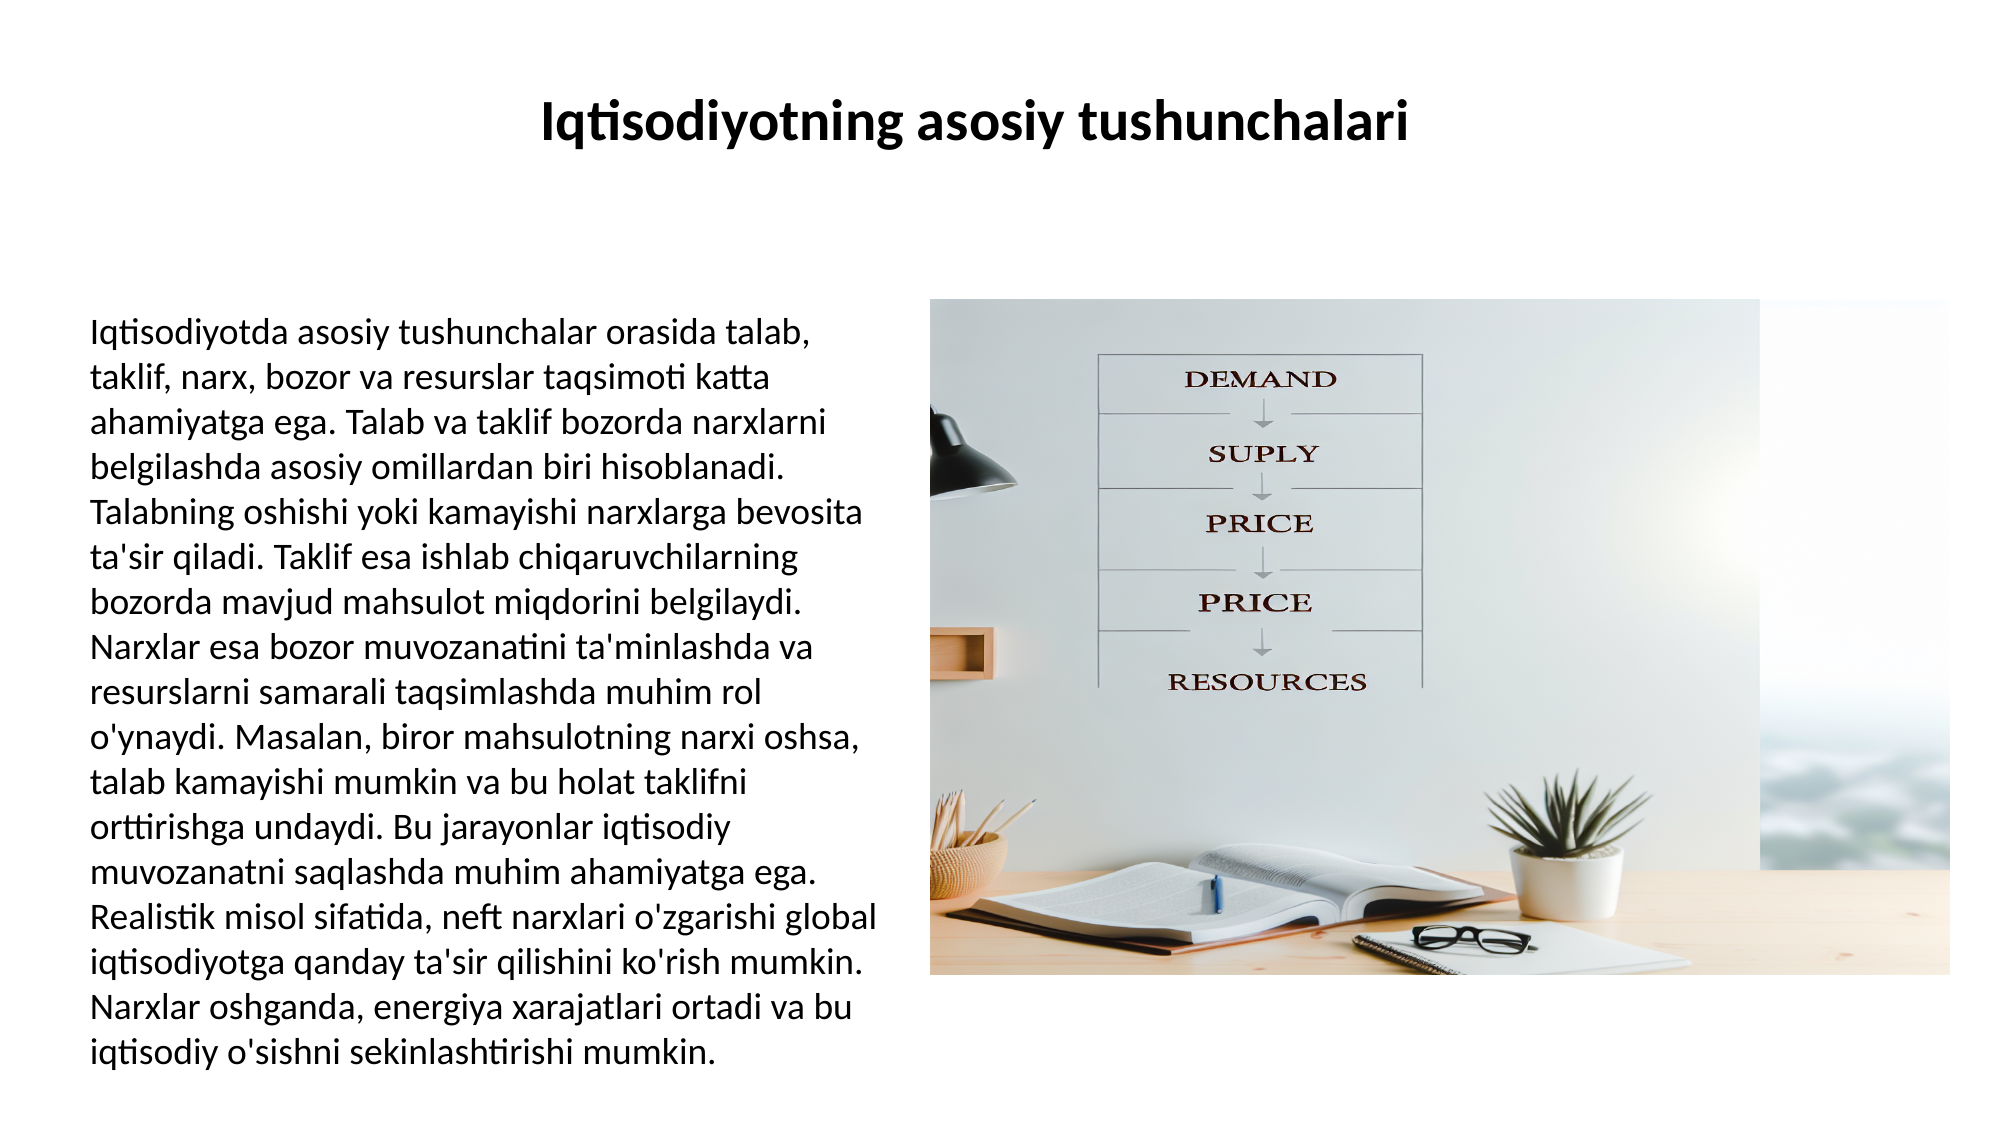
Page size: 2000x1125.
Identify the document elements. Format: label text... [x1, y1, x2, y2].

text_box Iqtisodiyotda asosiy tushunchalar orasida talab, taklif, narx, bozor va resurslar taqsimoti katta ahamiyatga ega. Talab va taklif bozorda narxlarni belgilashda asosiy omillardan biri hisoblanadi. Talabning oshishi yoki kamayishi narxlarga bevosita ta'sir qiladi. Taklif esa ishlab chiqaruvchilarning bozorda mavjud mahsulot miqdorini belgilaydi. Narxlar esa bozor muvozanatini ta'minlashda va resurslarni samarali taqsimlashda muhim rol o'ynaydi. Masalan, biror mahsulotning narxi oshsa, talab kamayishi mumkin va bu holat taklifni orttirishga undaydi. Bu jarayonlar iqtisodiy muvozanatni saqlashda muhim ahamiyatga ega. Realistik misol sifatida, neft narxlari o'zgarishi global iqtisodiyotga qanday ta'sir qilishini ko'rish mumkin. Narxlar oshganda, energiya xarajatlari ortadi va bu iqtisodiy o'sishni sekinlashtirishi mumkin. [74, 299, 900, 1080]
text_box Iqtisodiyotning asosiy tushunchalari [525, 75, 1425, 160]
picture [929, 299, 1951, 976]
